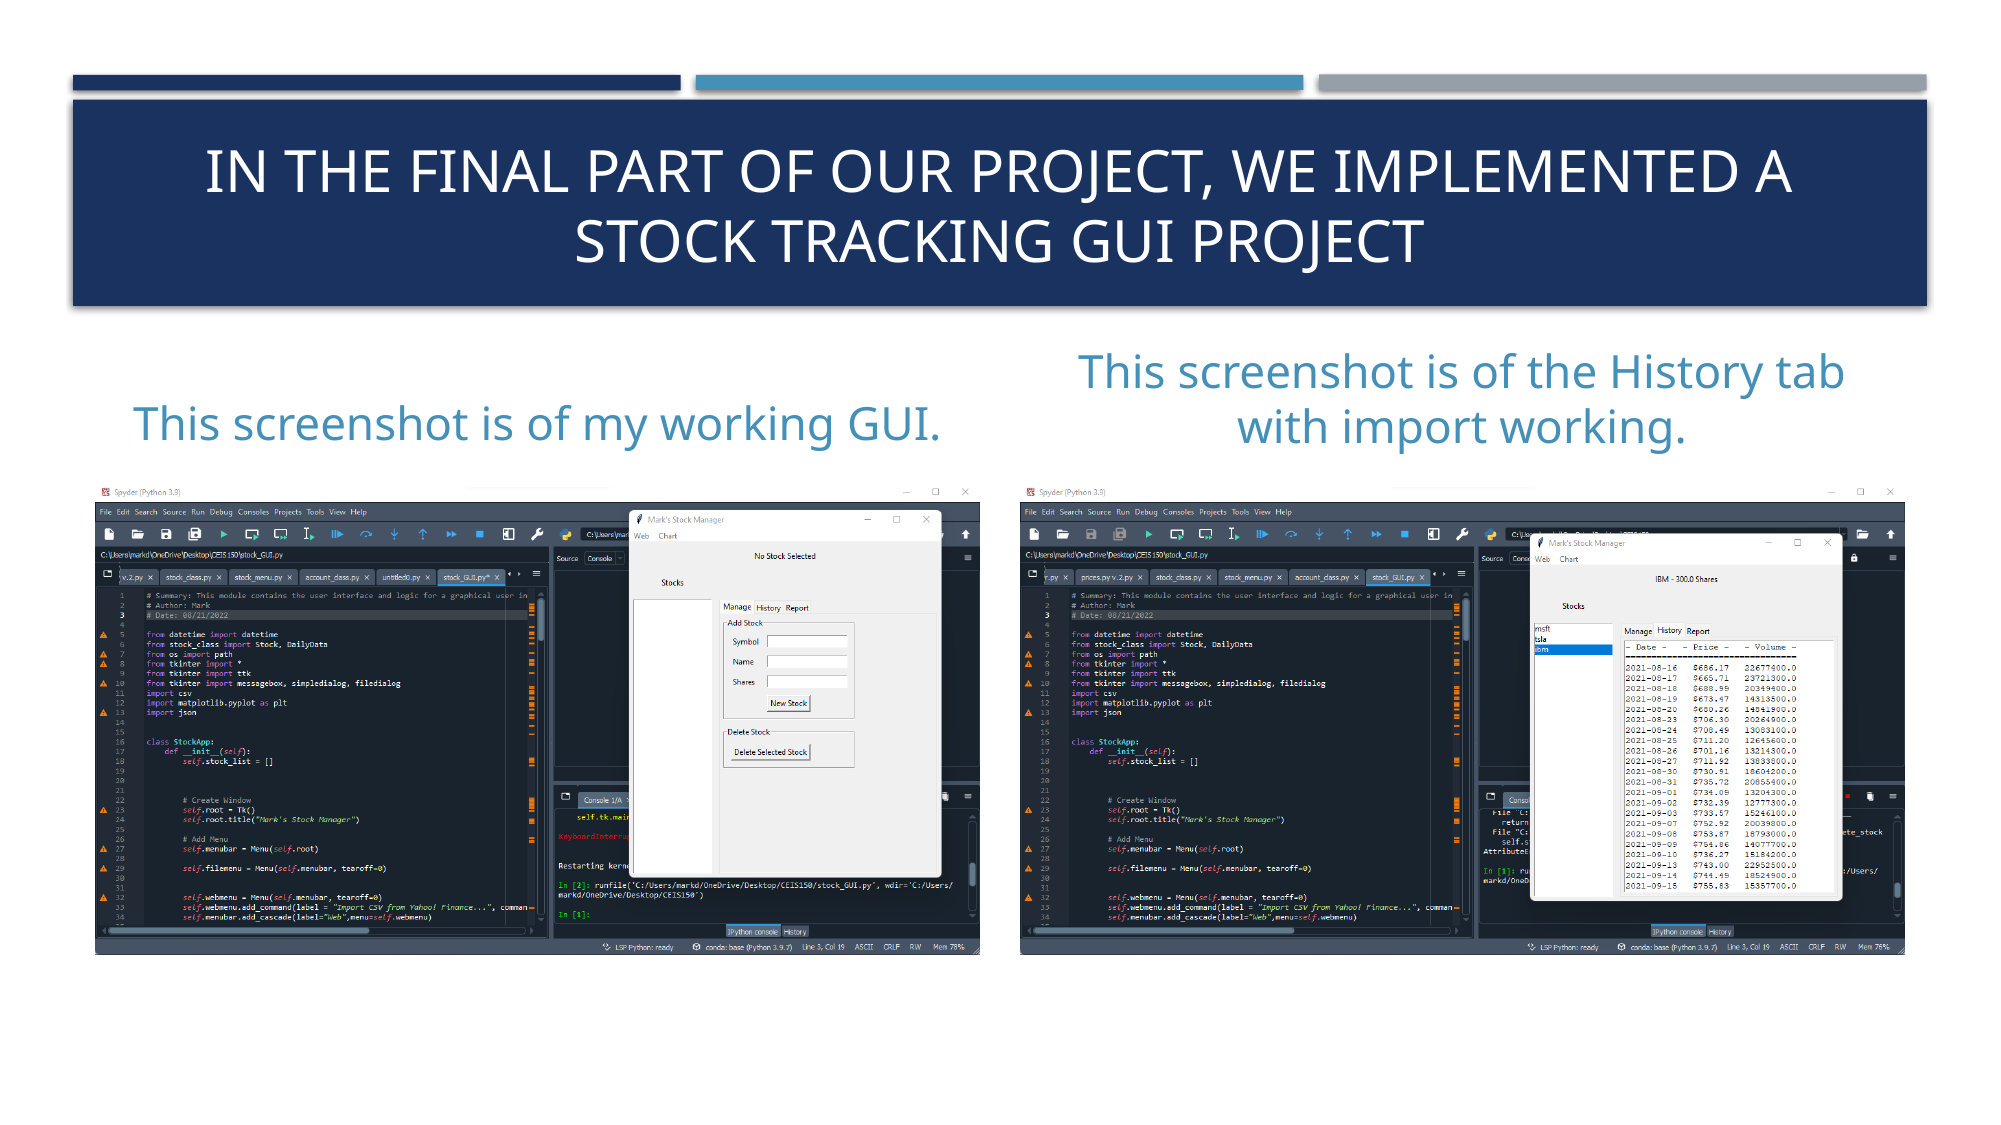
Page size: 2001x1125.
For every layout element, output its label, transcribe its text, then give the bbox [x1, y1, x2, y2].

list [1019, 486, 1906, 955]
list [94, 486, 981, 955]
list This screenshot is of my working GUI. [95, 369, 980, 458]
list This screenshot is of the History tab with import working. [1019, 356, 1905, 460]
title In the final part of our project, we implemented a stock tracking gui project [95, 119, 1905, 282]
